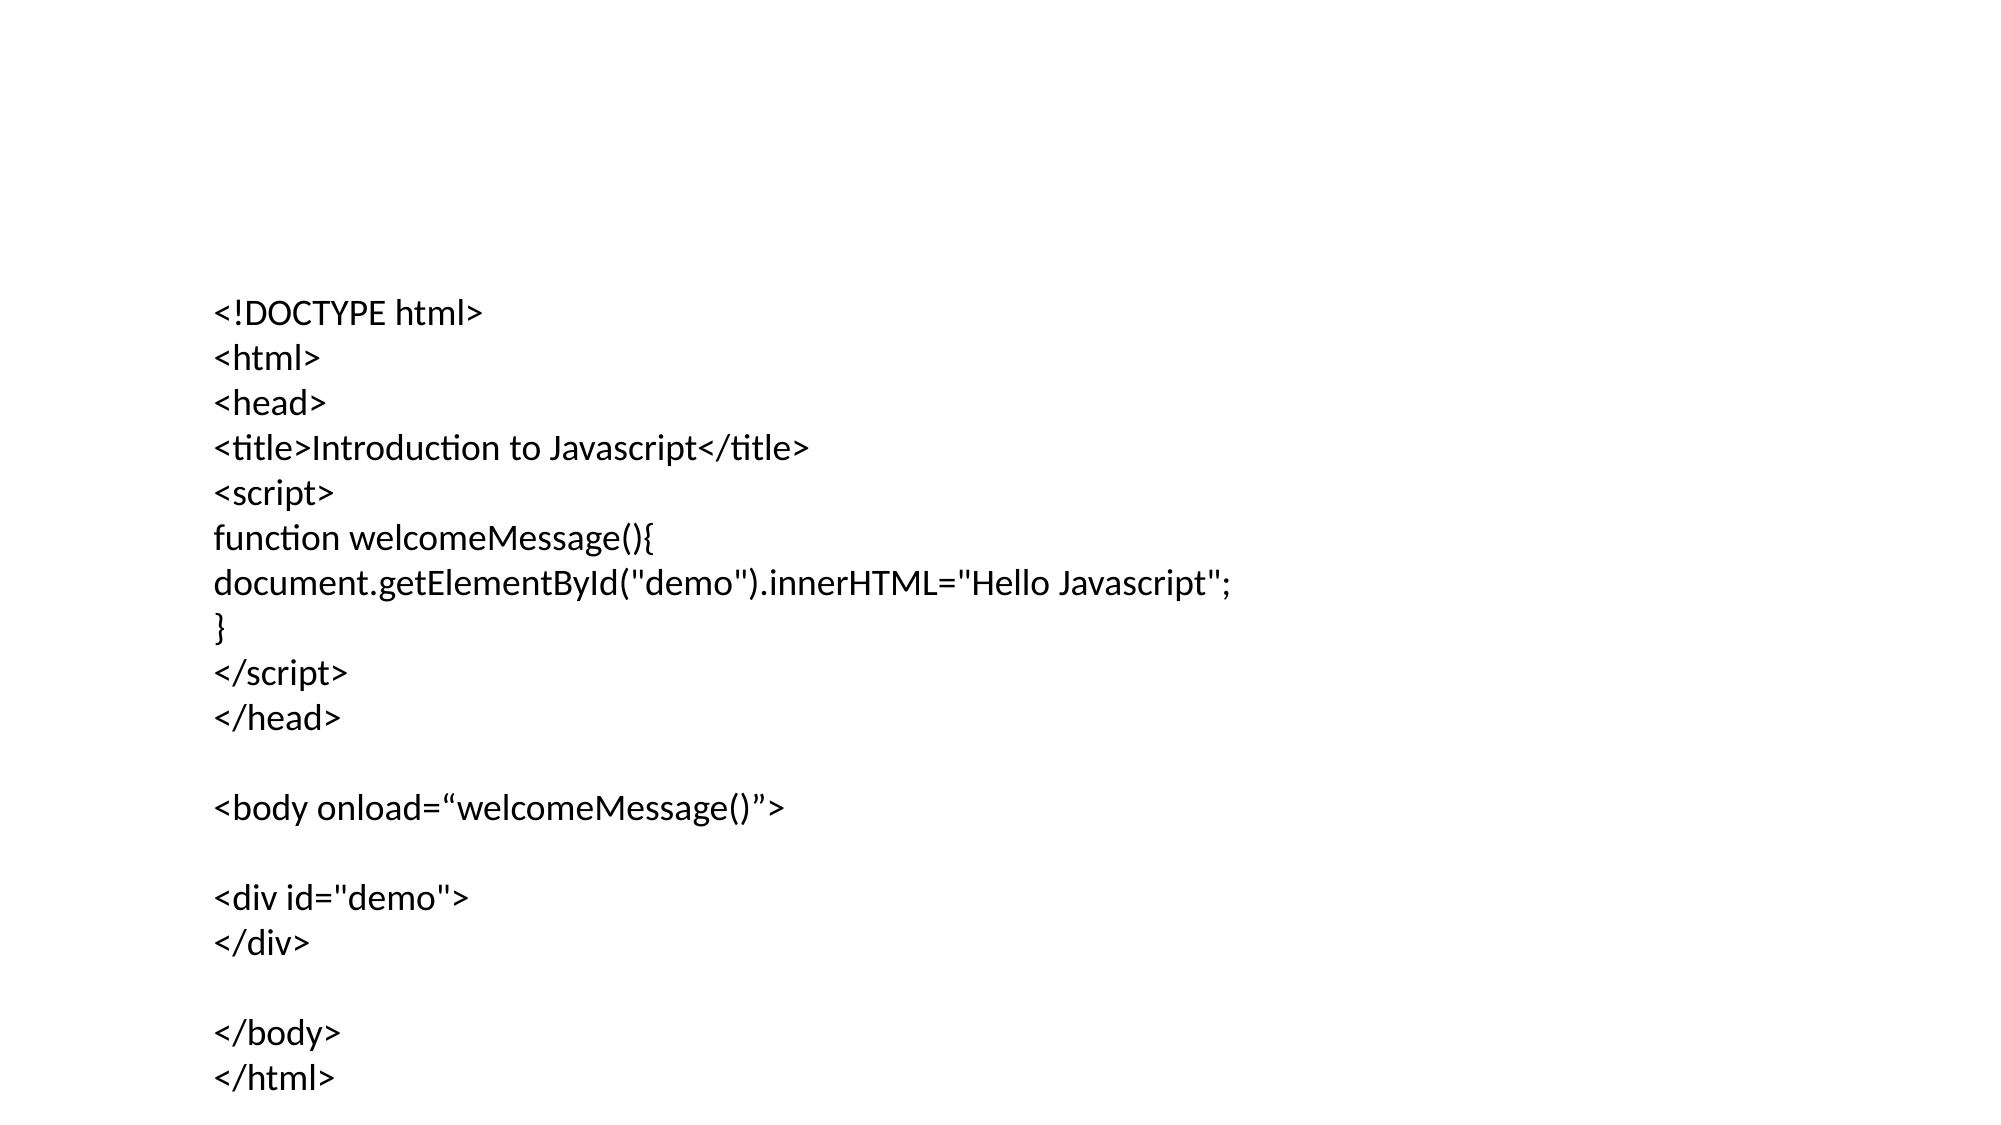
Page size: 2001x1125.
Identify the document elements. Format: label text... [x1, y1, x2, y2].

text_box <!DOCTYPE html> <html> <head> <title>Introduction to Javascript</title> <script> function welcomeMessage(){ document.getElementById("demo").innerHTML="Hello Javascript"; } </script> </head> <body onload=“welcomeMessage()”> <div id="demo"> </div> </body> </html> [198, 280, 1495, 1106]
